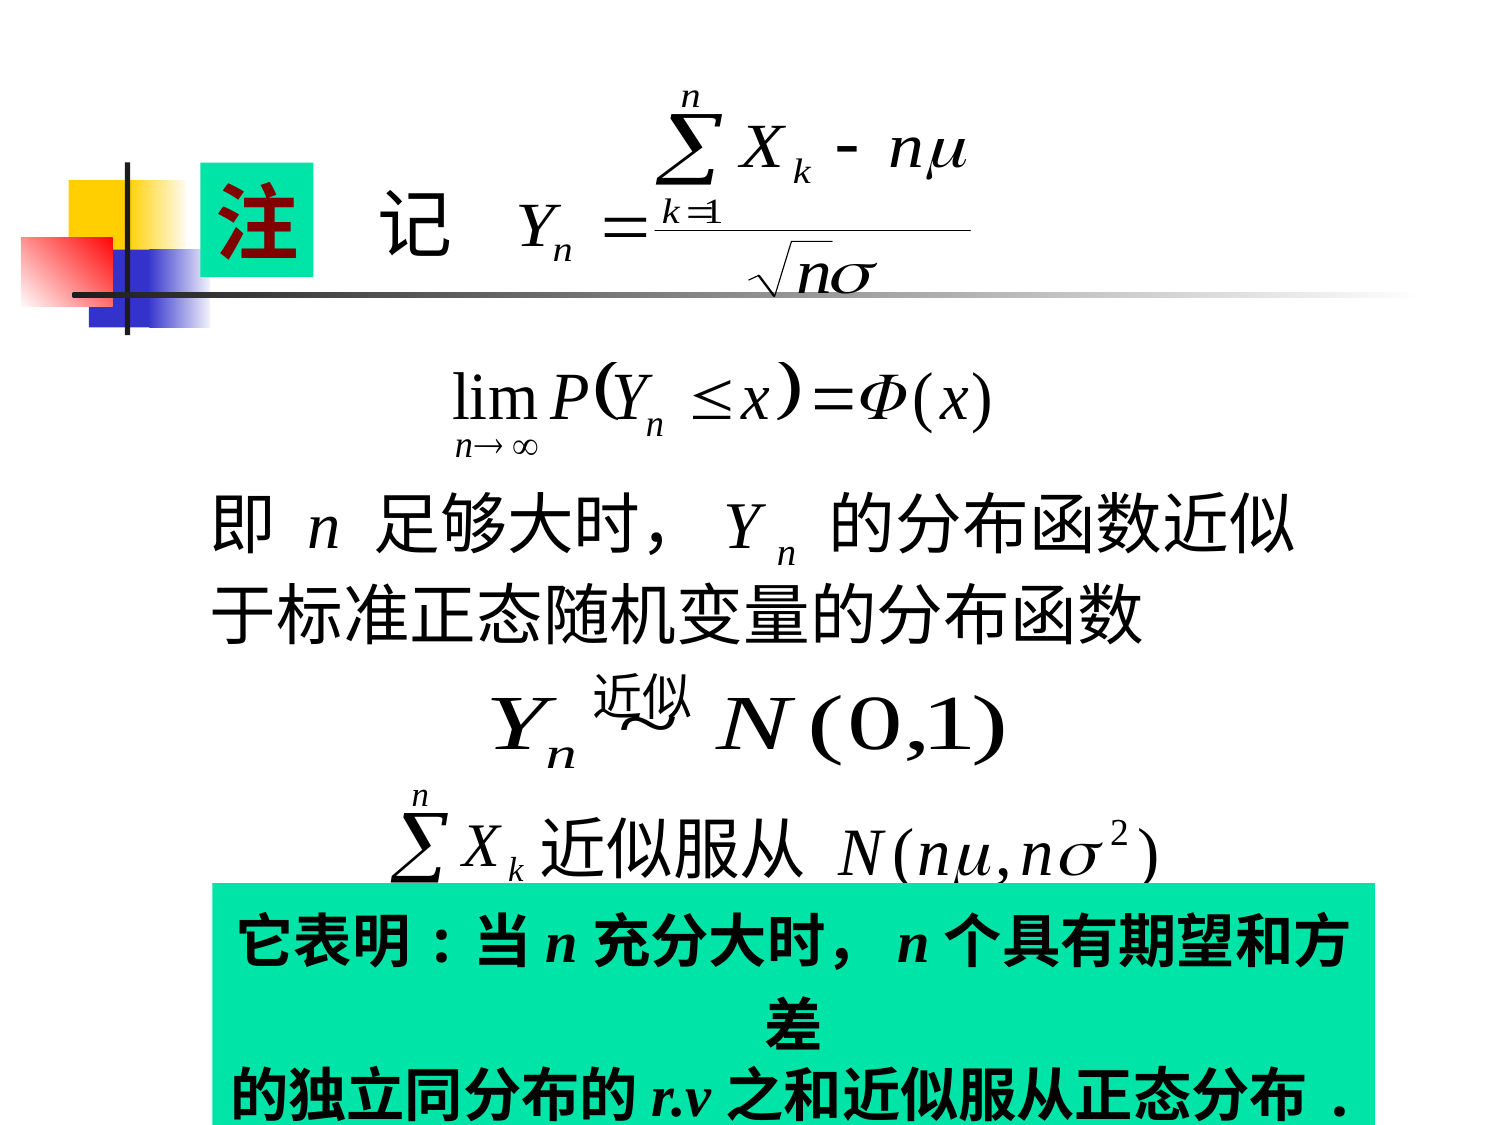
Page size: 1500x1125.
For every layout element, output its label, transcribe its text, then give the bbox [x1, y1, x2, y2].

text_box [362, 74, 976, 301]
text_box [387, 774, 534, 926]
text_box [449, 362, 997, 463]
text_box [524, 799, 1163, 896]
text_box 它表明:当n充分大时，n个具有期望和方差 的独立同分布的r.v之和近似服从正态分布. [212, 883, 1375, 1125]
text_box 即 n 足够大时，Y n 的分布函数近似 于标准正态随机变量的分布函数 [194, 474, 1311, 661]
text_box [487, 658, 1013, 776]
text_box 注 [200, 162, 314, 278]
